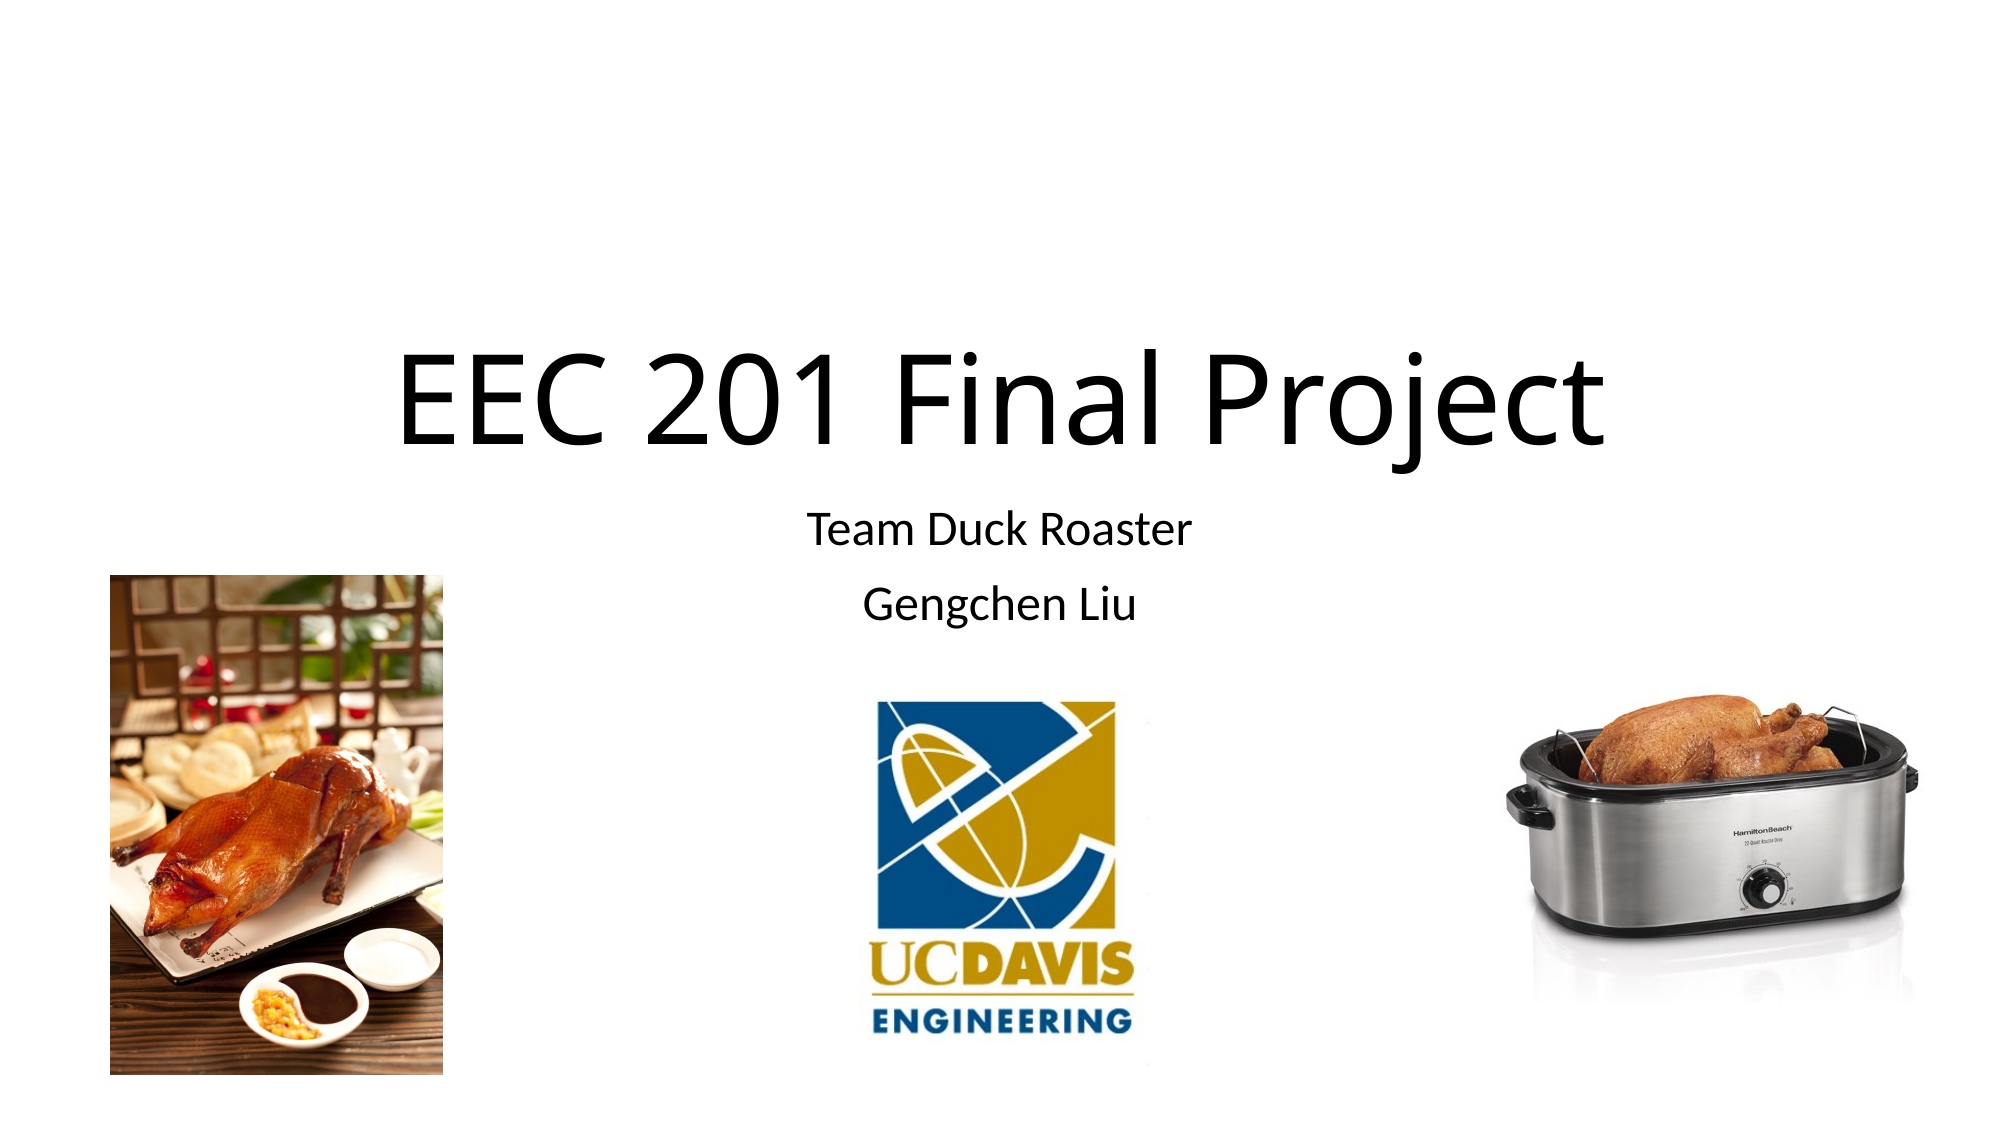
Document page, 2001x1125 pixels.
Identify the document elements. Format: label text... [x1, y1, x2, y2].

subtitle Team Duck Roaster Gengchen Liu [249, 494, 1750, 767]
title EEC 201 Final Project [249, 87, 1750, 480]
picture [1492, 604, 1934, 1046]
picture [793, 658, 1207, 1072]
picture [109, 575, 443, 1075]
